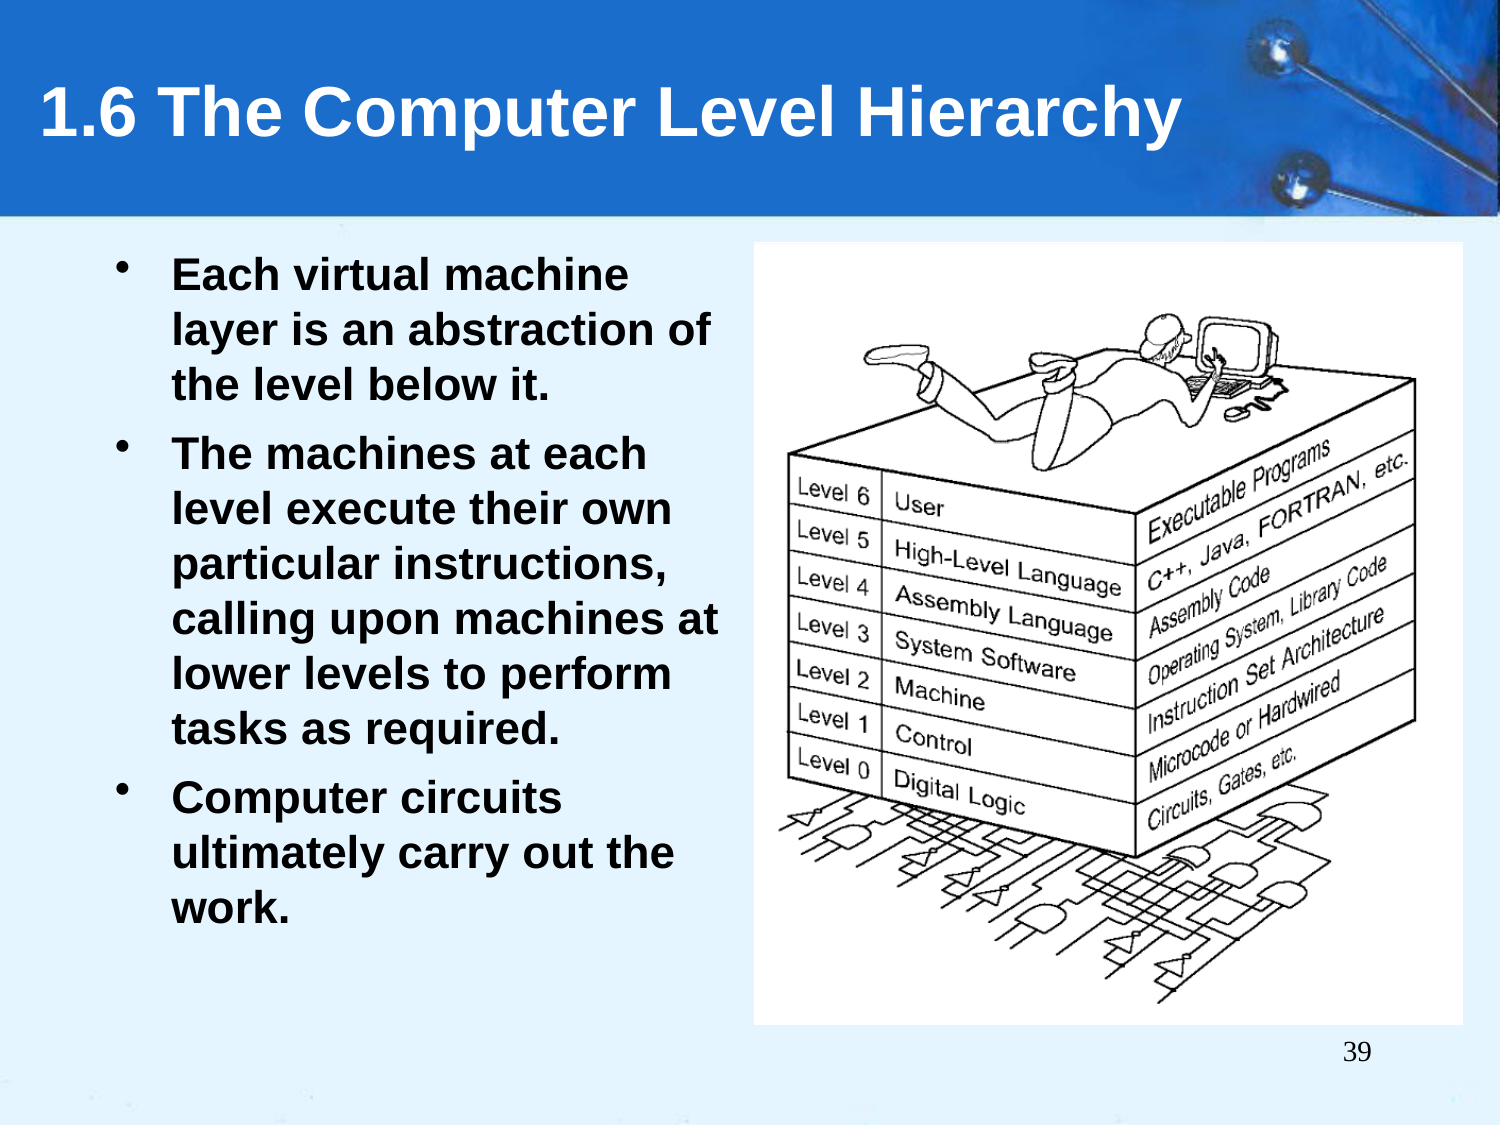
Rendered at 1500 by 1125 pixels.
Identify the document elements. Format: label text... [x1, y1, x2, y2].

picture [0, 0, 1500, 1125]
title 1.6 The Computer Level Hierarchy [24, 62, 1238, 153]
list Each virtual machine layer is an abstraction of the level below it. The machines at each level execute their own particular instructions, calling upon machines at lower levels to perform tasks as required. Computer circuits ultimately carry out the work. [99, 237, 763, 963]
slide_number 39 [1074, 1034, 1388, 1101]
